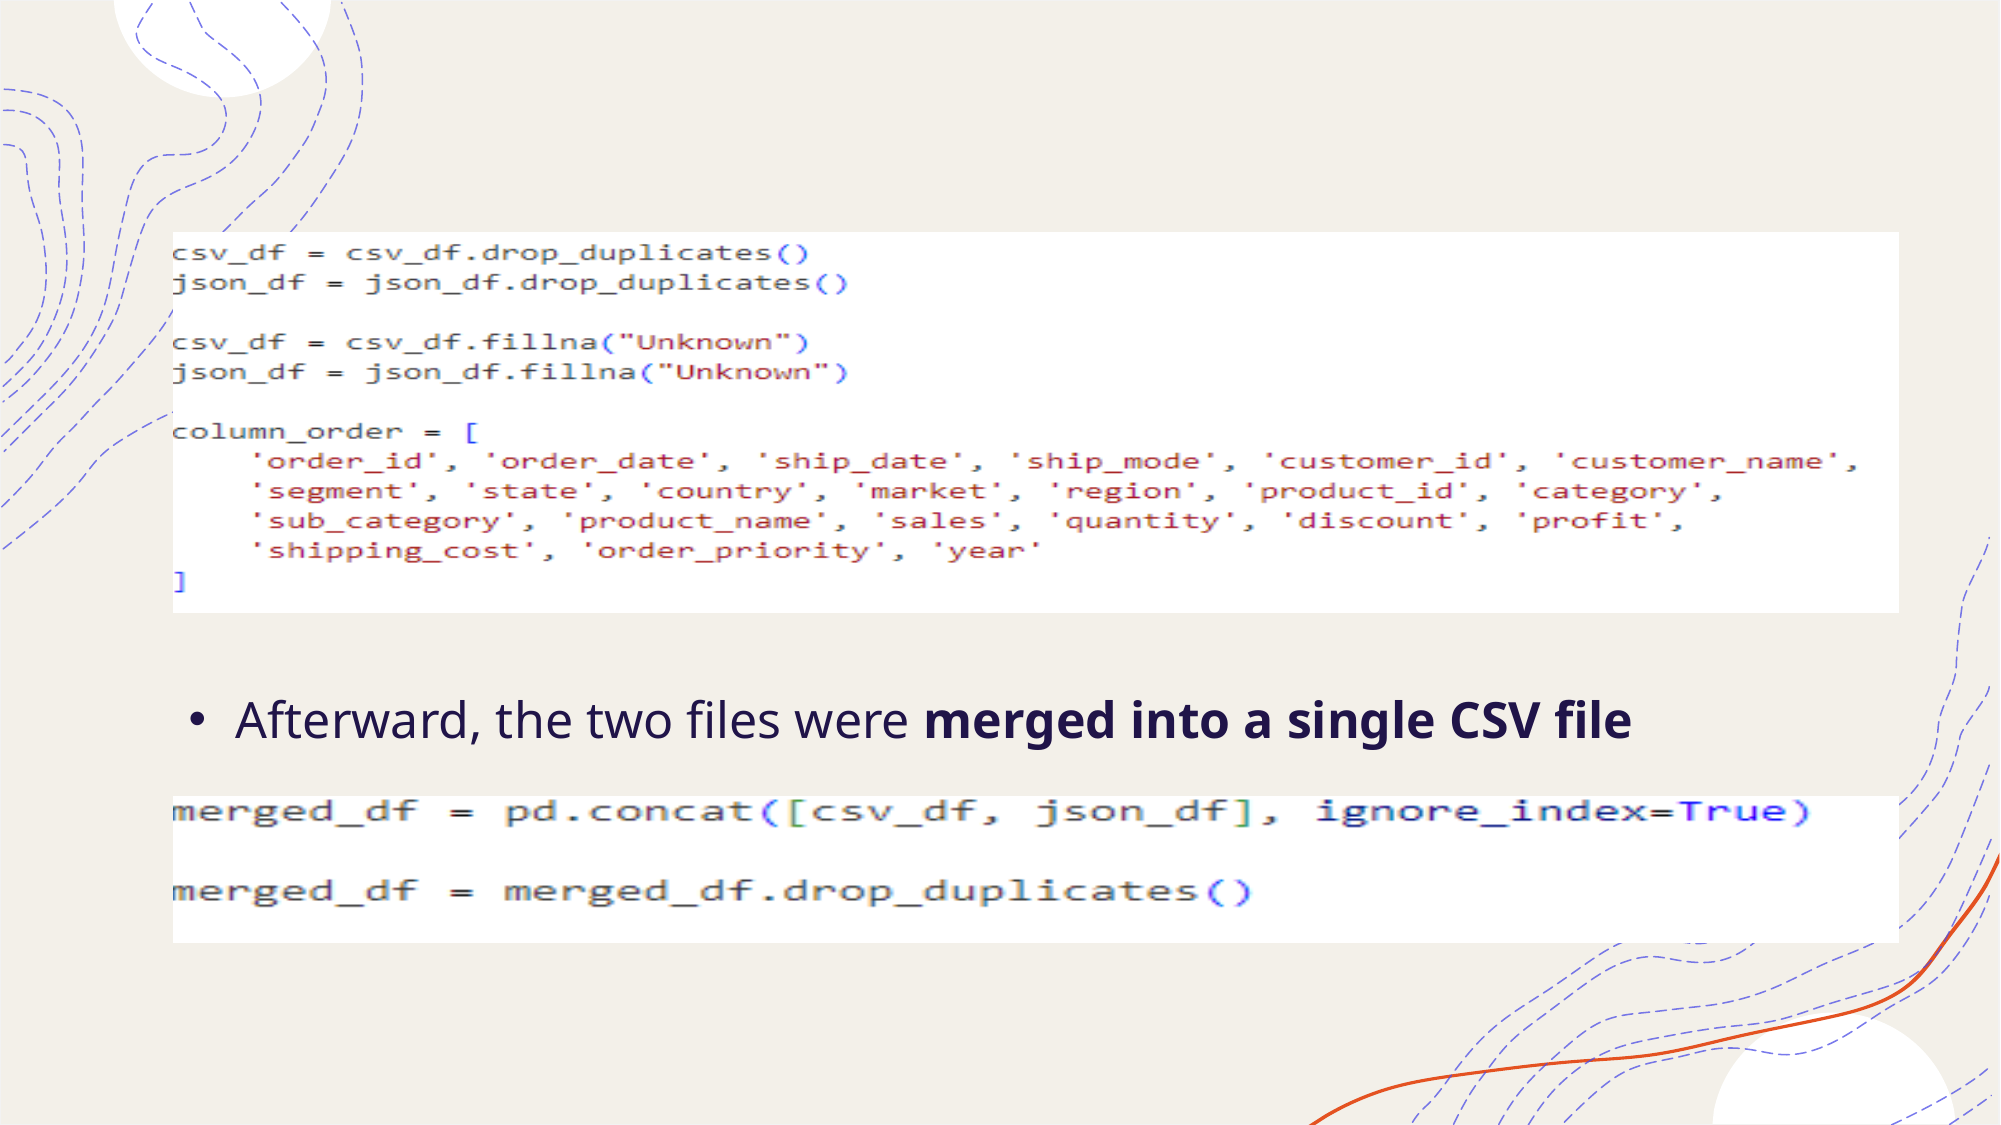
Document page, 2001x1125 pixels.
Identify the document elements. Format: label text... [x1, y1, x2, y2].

text_box Afterward, the two files were merged into a single CSV file [173, 613, 1899, 796]
picture [173, 232, 1899, 613]
picture [173, 796, 1899, 943]
